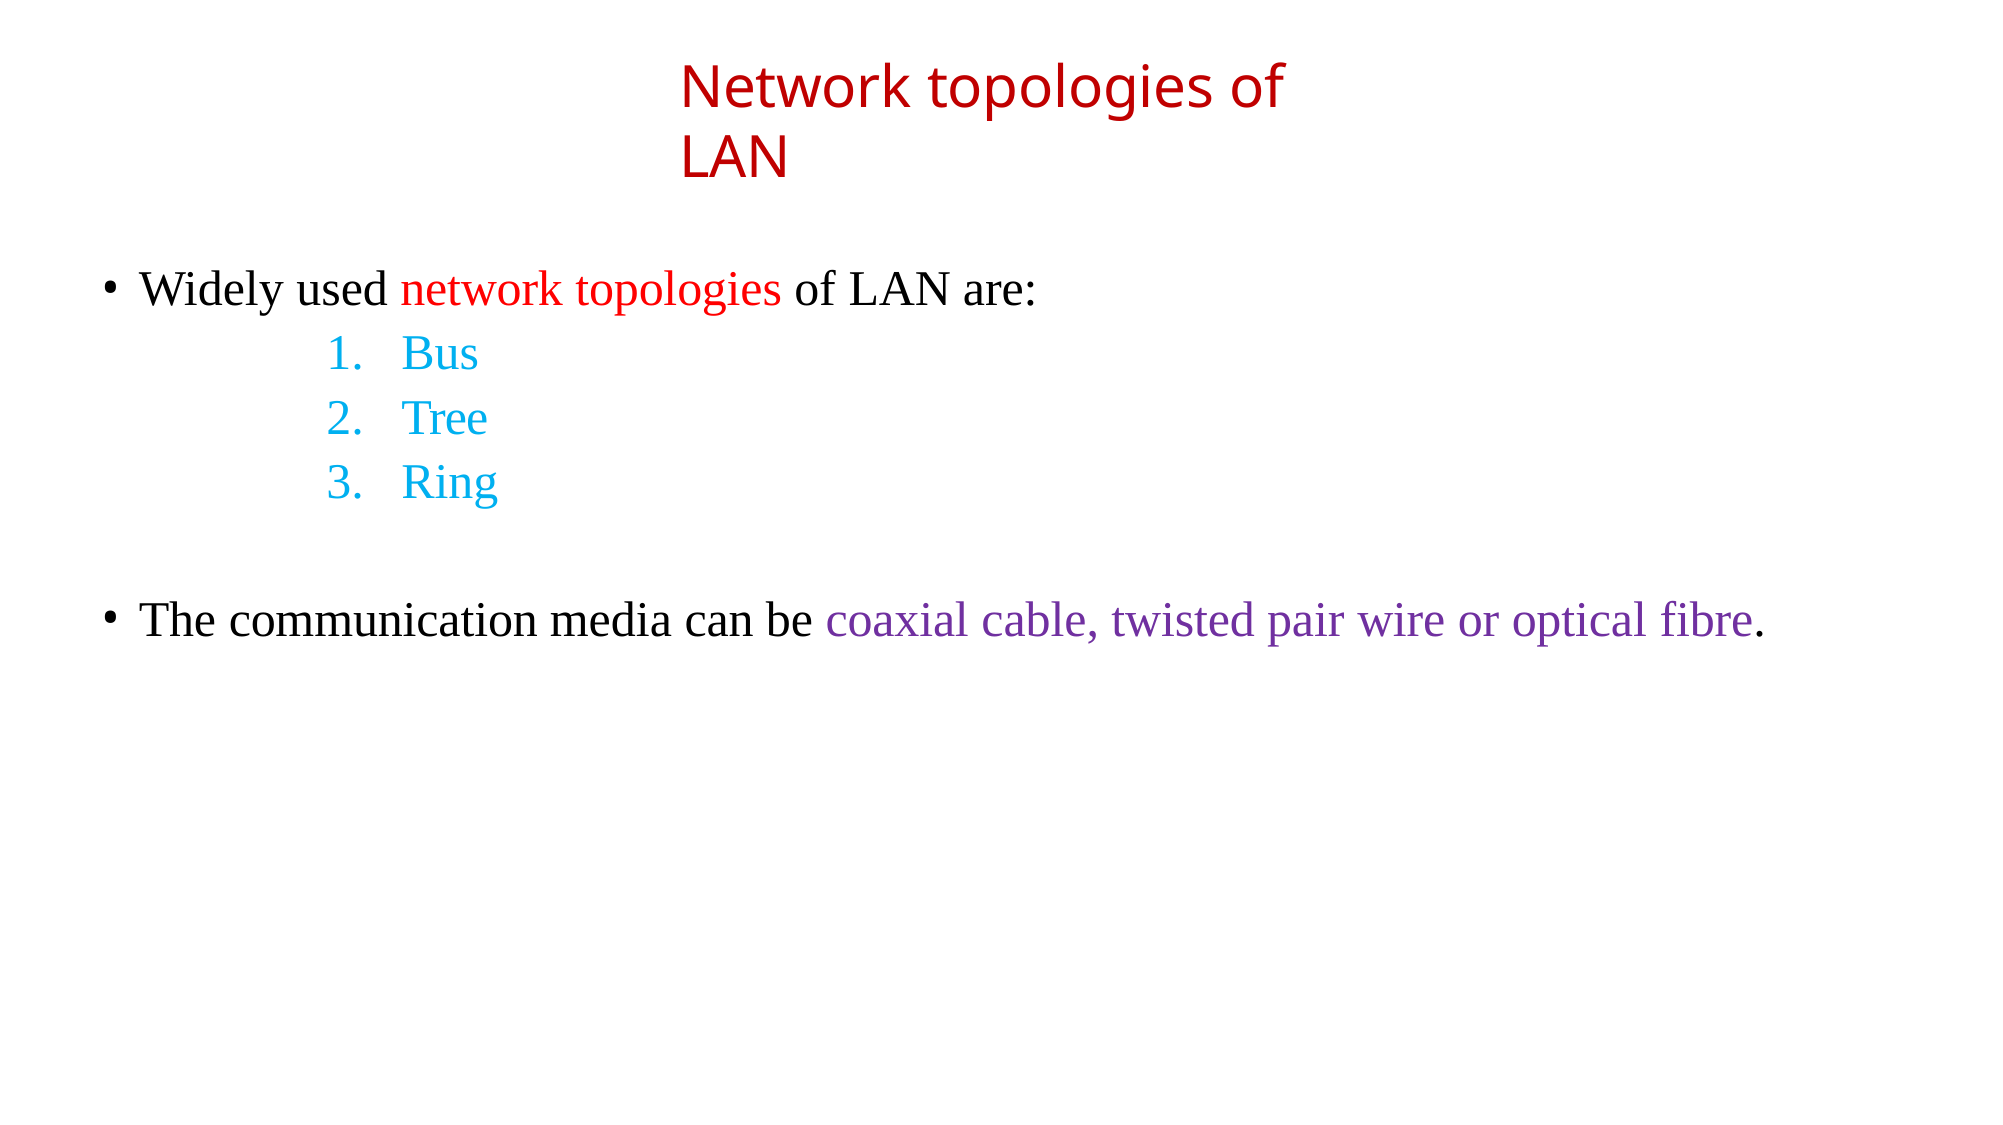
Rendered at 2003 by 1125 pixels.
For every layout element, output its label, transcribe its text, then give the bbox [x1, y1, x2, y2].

text_box Widely used network topologies of LAN are: Bus Tree Ring The communication media can be coaxial cable, twisted pair wire or optical fibre. [99, 249, 1781, 647]
title Network topologies of LAN [677, 22, 1333, 213]
